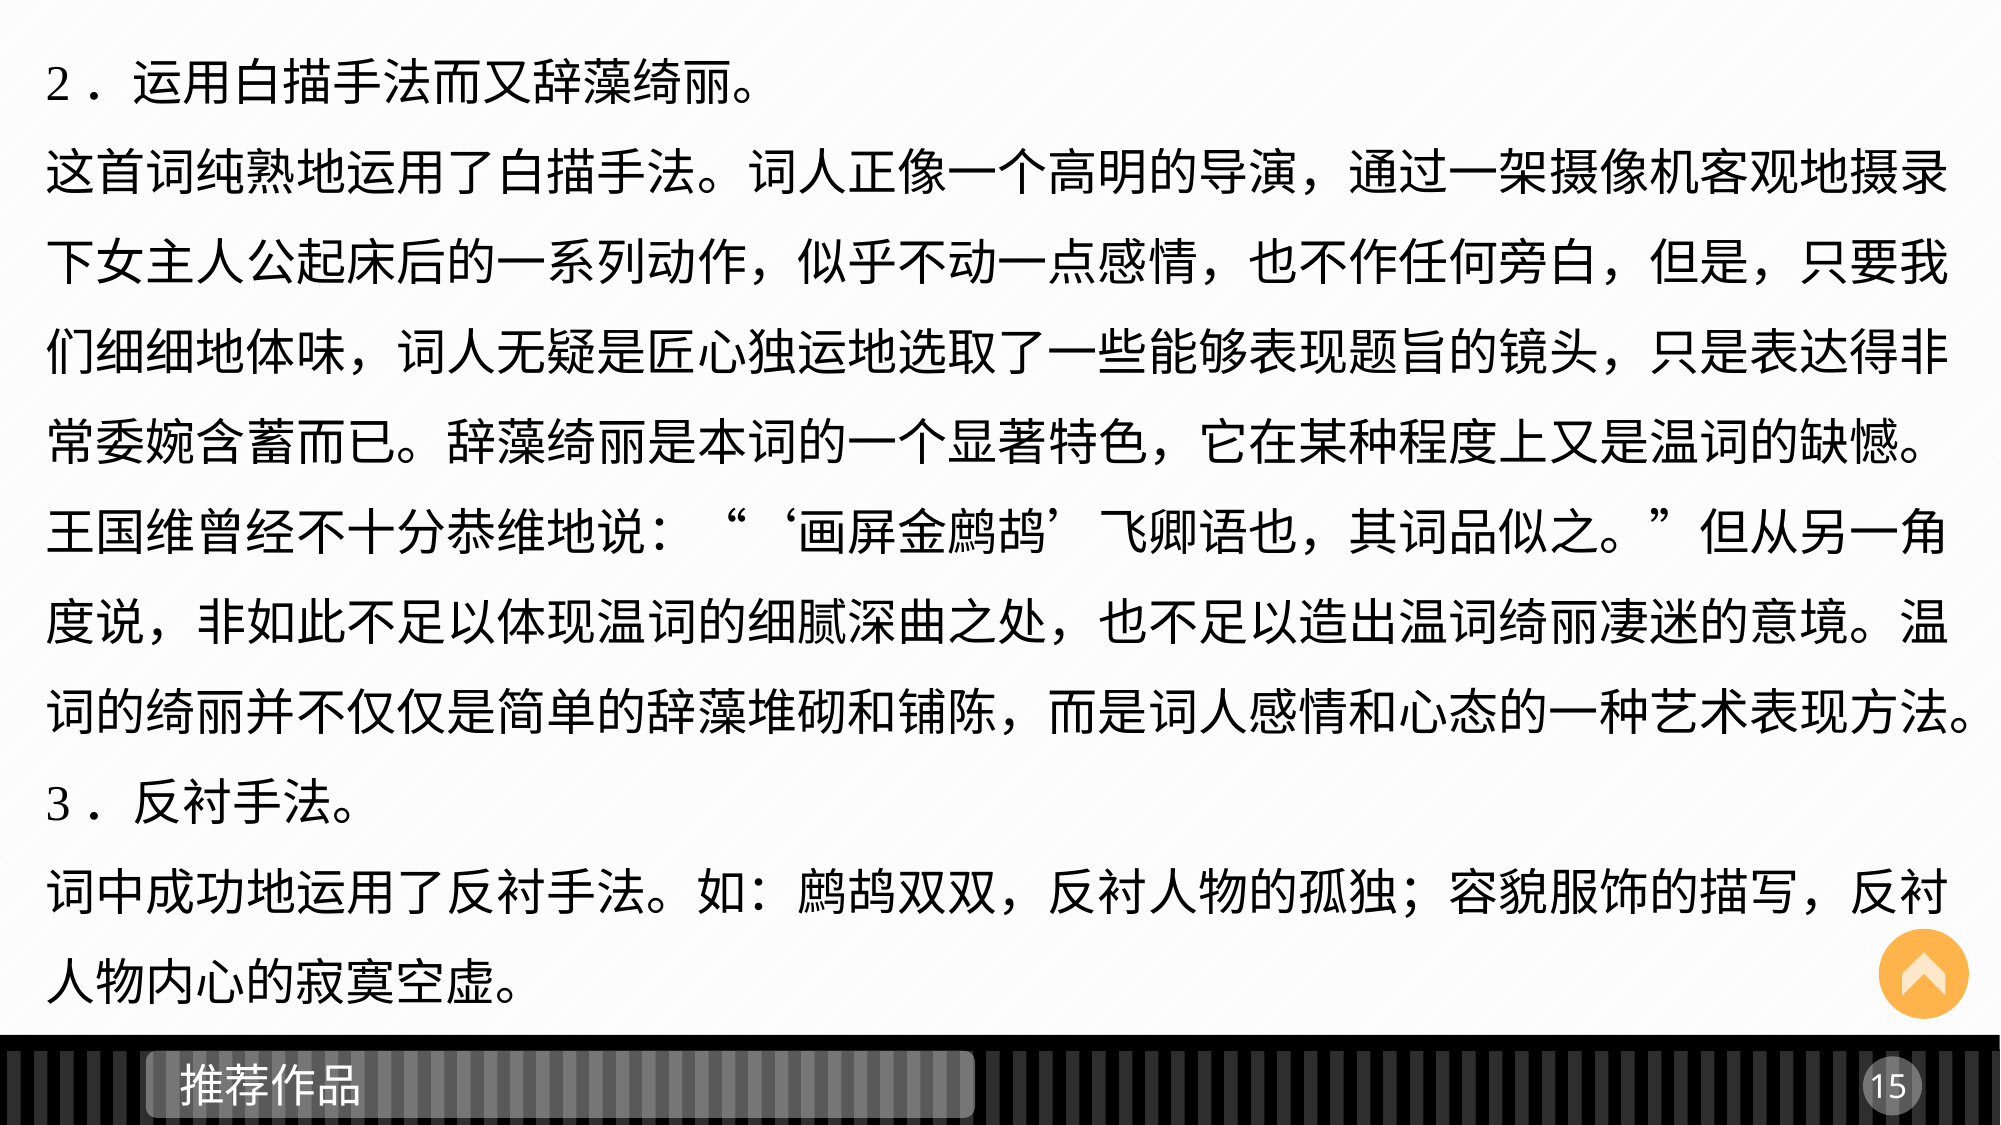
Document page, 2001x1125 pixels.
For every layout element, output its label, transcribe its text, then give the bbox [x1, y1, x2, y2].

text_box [1878, 928, 1969, 1019]
text_box 2．运用白描手法而又辞藻绮丽。 这首词纯熟地运用了白描手法。词人正像一个高明的导演，通过一架摄像机客观地摄录下女主人公起床后的一系列动作，似乎不动一点感情，也不作任何旁白，但是，只要我们细细地体味，词人无疑是匠心独运地选取了一些能够表现题旨的镜头，只是表达得非常委婉含蓄而已。辞藻绮丽是本词的一个显著特色，它在某种程度上又是温词的缺憾。王国维曾经不十分恭维地说：“‘画屏金鹧鸪’飞卿语也，其词品似之。”但从另一角度说，非如此不足以体现温词的细腻深曲之处，也不足以造出温词绮丽凄迷的意境。温词的绮丽并不仅仅是简单的辞藻堆砌和铺陈，而是词人感情和心态的一种艺术表现方法。 3．反衬手法。 词中成功地运用了反衬手法。如：鹧鸪双双，反衬人物的孤独；容貌服饰的描写，反衬人物内心的寂寞空虚。 [30, 13, 1965, 1019]
